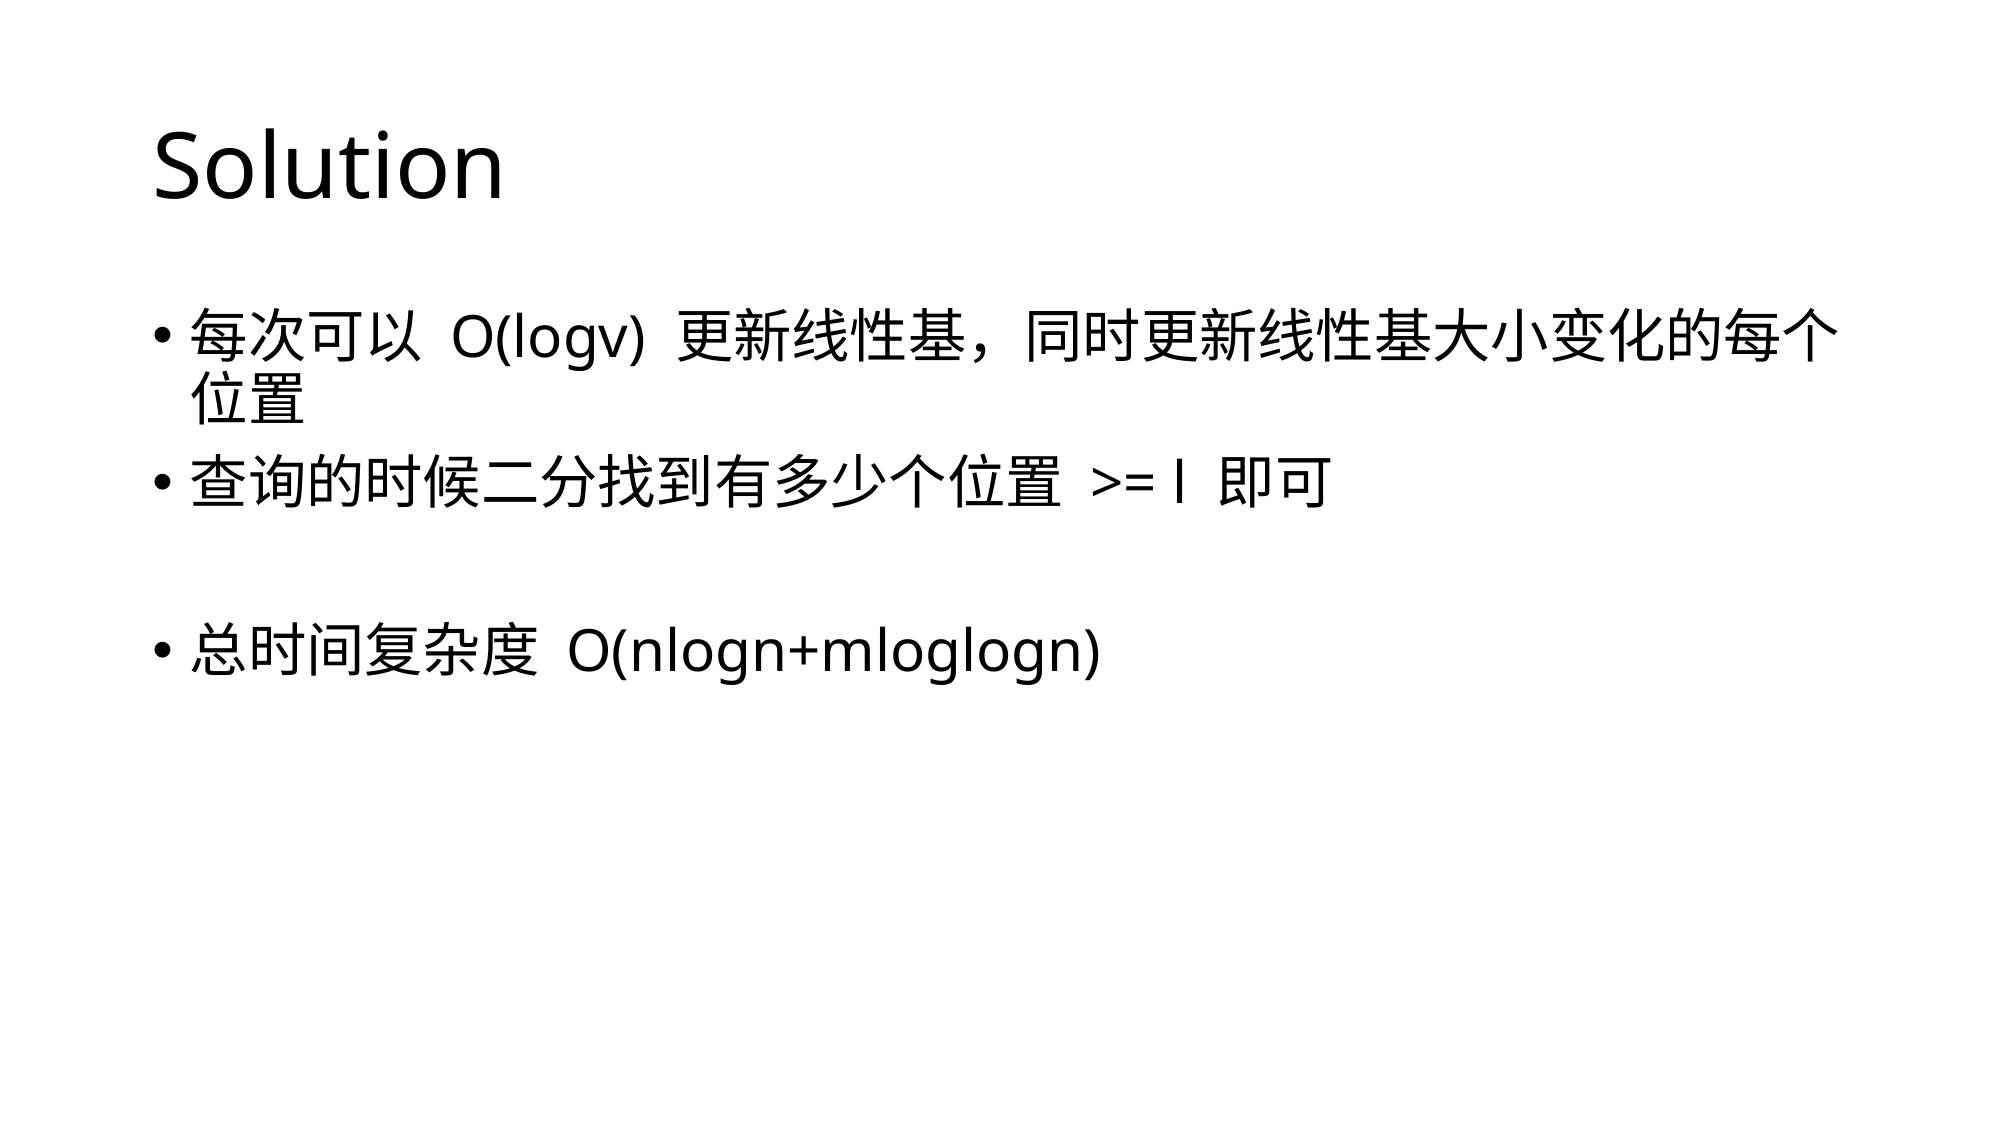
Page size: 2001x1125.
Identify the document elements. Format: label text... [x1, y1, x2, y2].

list 每次可以 O(logv) 更新线性基，同时更新线性基大小变化的每个位置 查询的时候二分找到有多少个位置 >= l 即可 总时间复杂度 O(nlogn+mloglogn) [137, 299, 1863, 1014]
title Solution [137, 59, 1863, 278]
